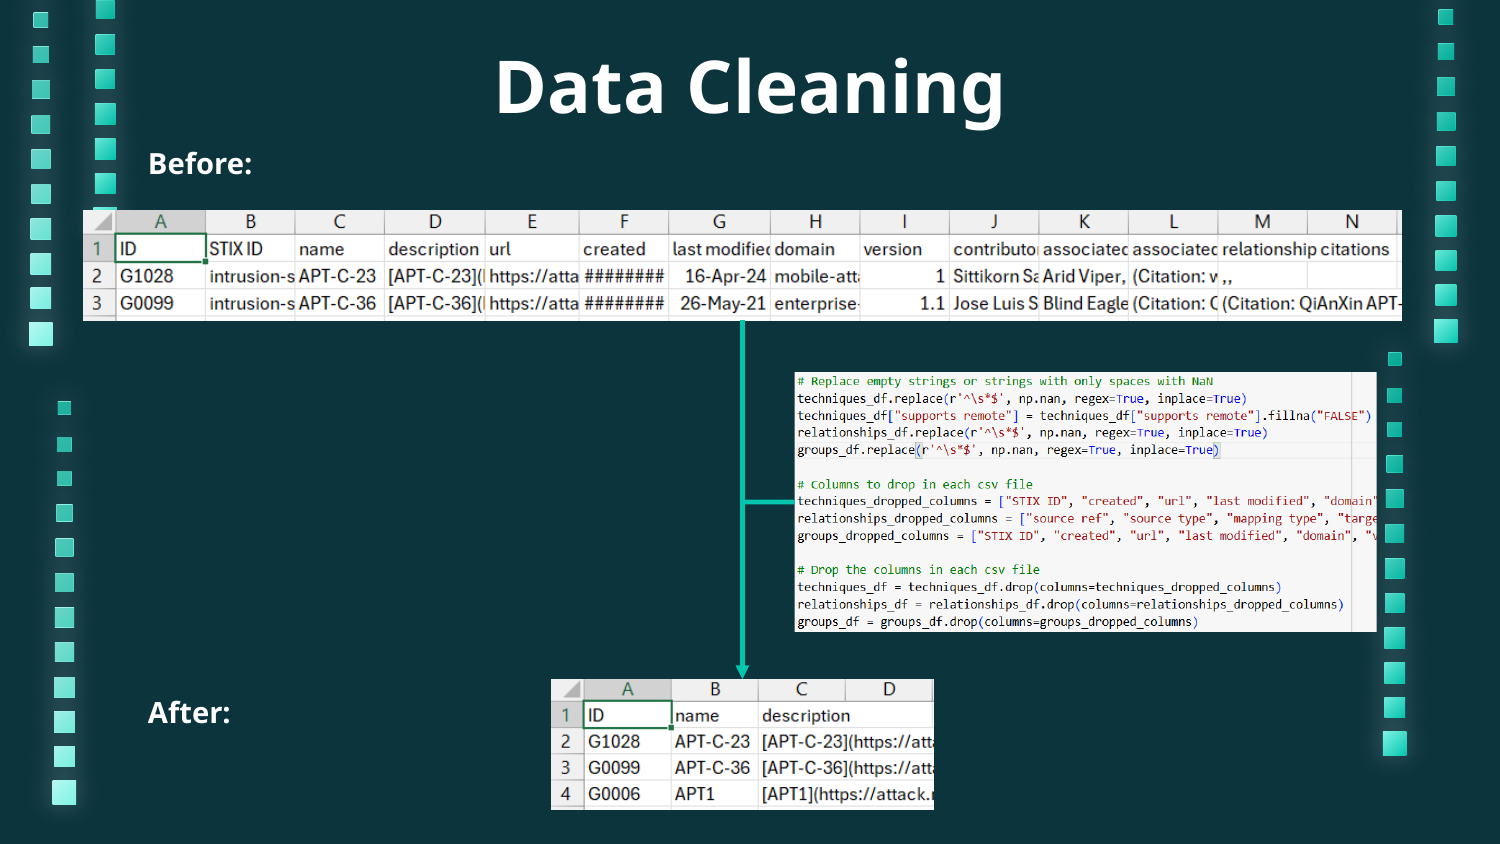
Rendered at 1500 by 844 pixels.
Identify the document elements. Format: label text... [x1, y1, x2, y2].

picture [83, 210, 1402, 321]
picture [794, 372, 1377, 632]
picture [551, 678, 934, 810]
text_box After: [132, 679, 272, 745]
text_box Before: [132, 130, 272, 196]
title Data Cleaning [118, 25, 1383, 120]
